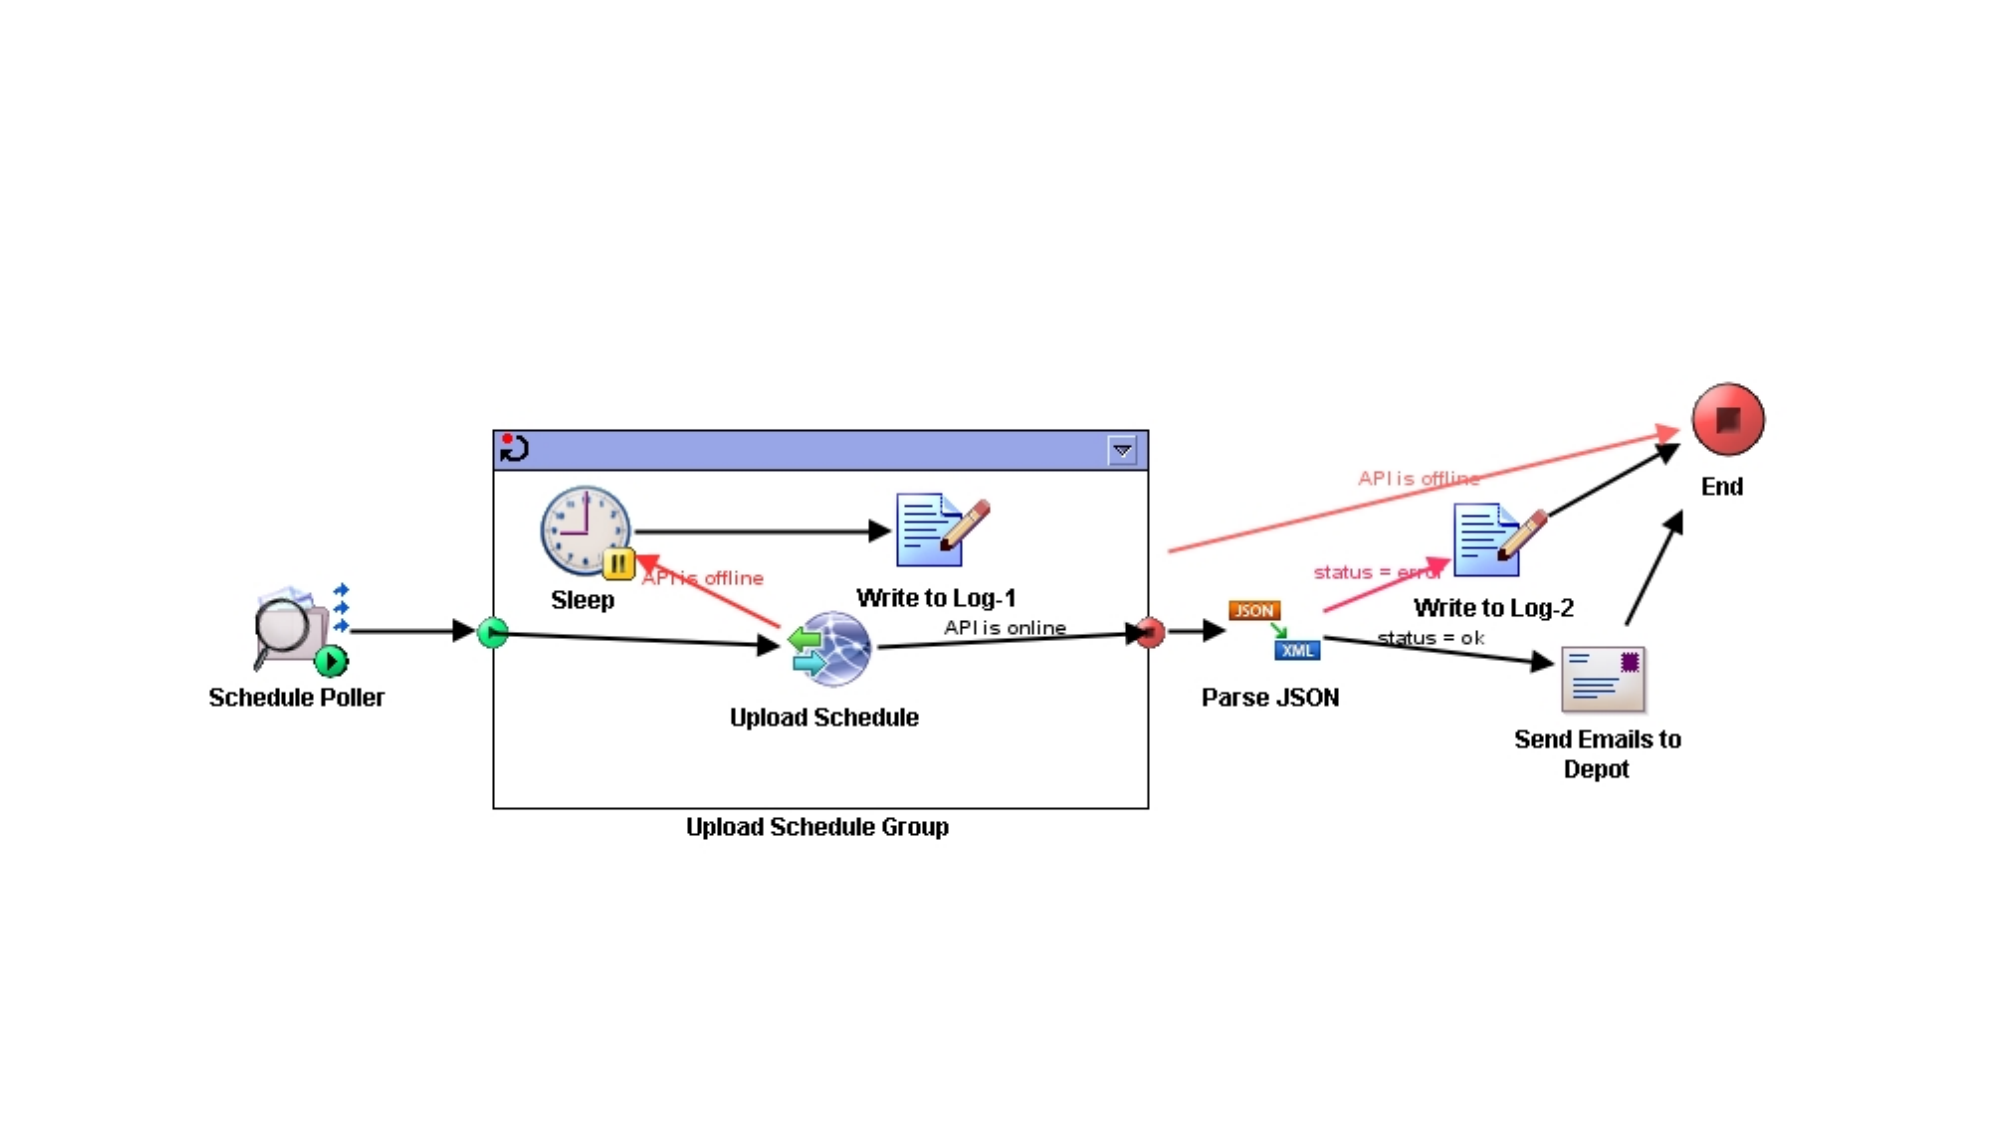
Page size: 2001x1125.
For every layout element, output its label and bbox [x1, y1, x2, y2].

picture [156, 217, 1844, 908]
